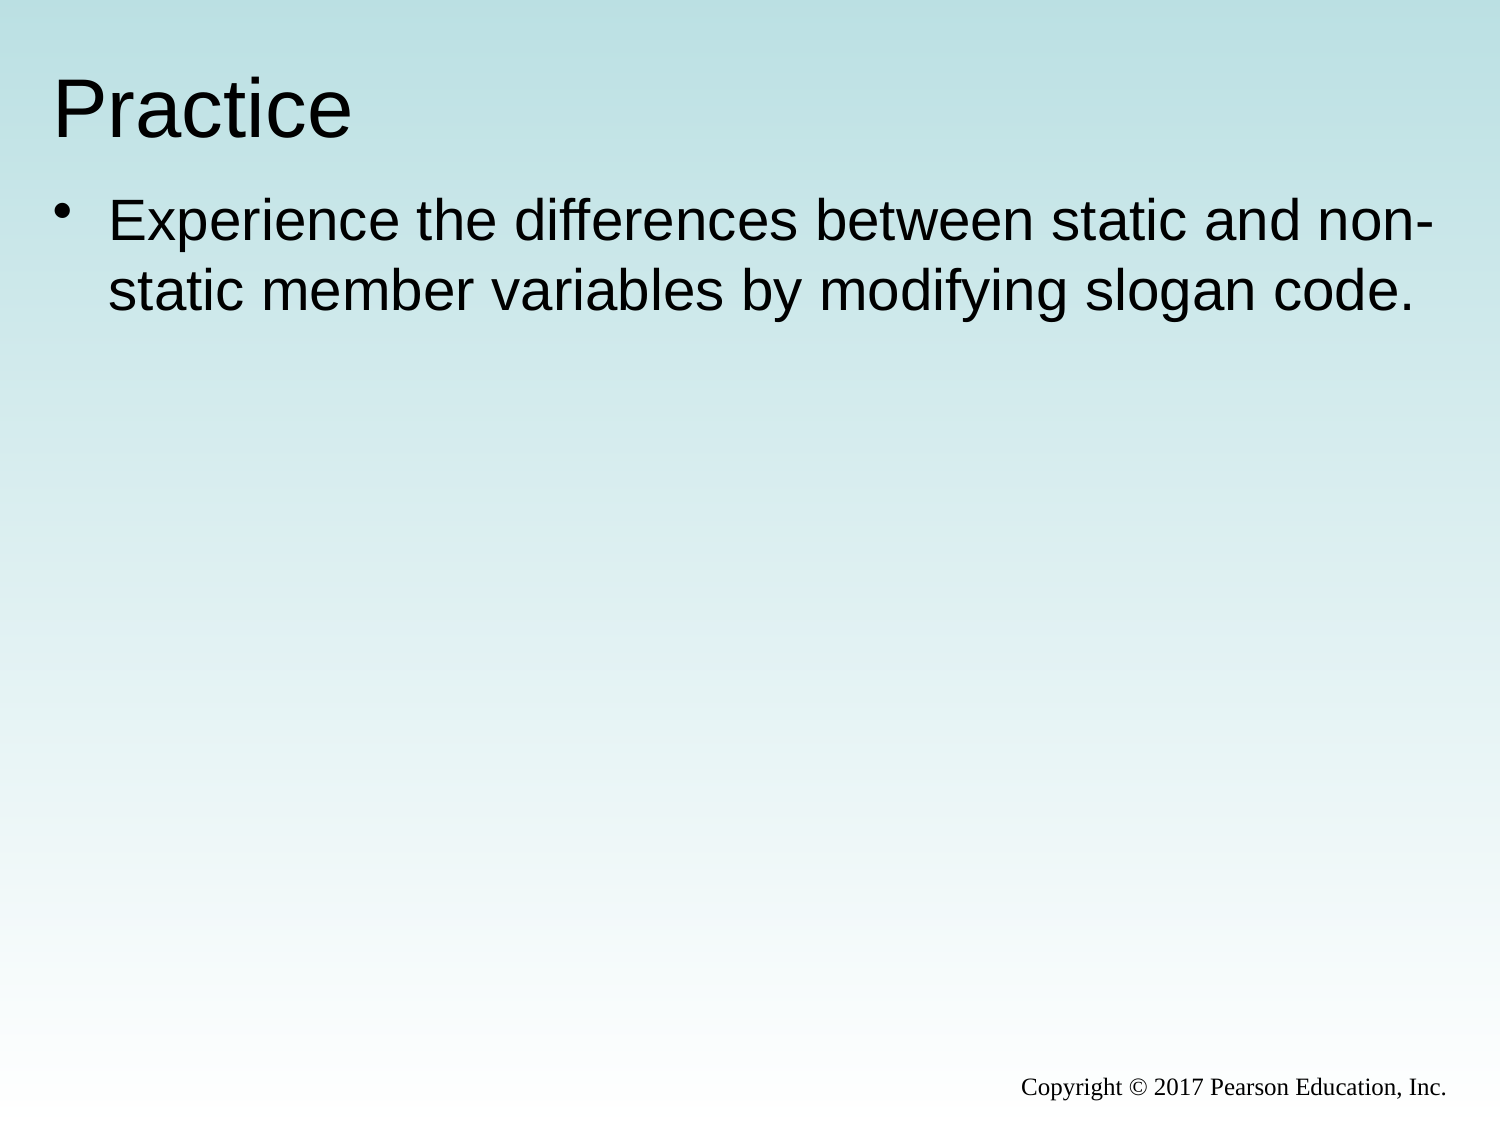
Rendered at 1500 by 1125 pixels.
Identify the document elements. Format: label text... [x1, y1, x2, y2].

footer Copyright © 2017 Pearson Education, Inc. [549, 1062, 1463, 1114]
list Experience the differences between static and non-static member variables by modifying slogan code. [37, 174, 1463, 1050]
title Practice [37, 45, 1463, 163]
